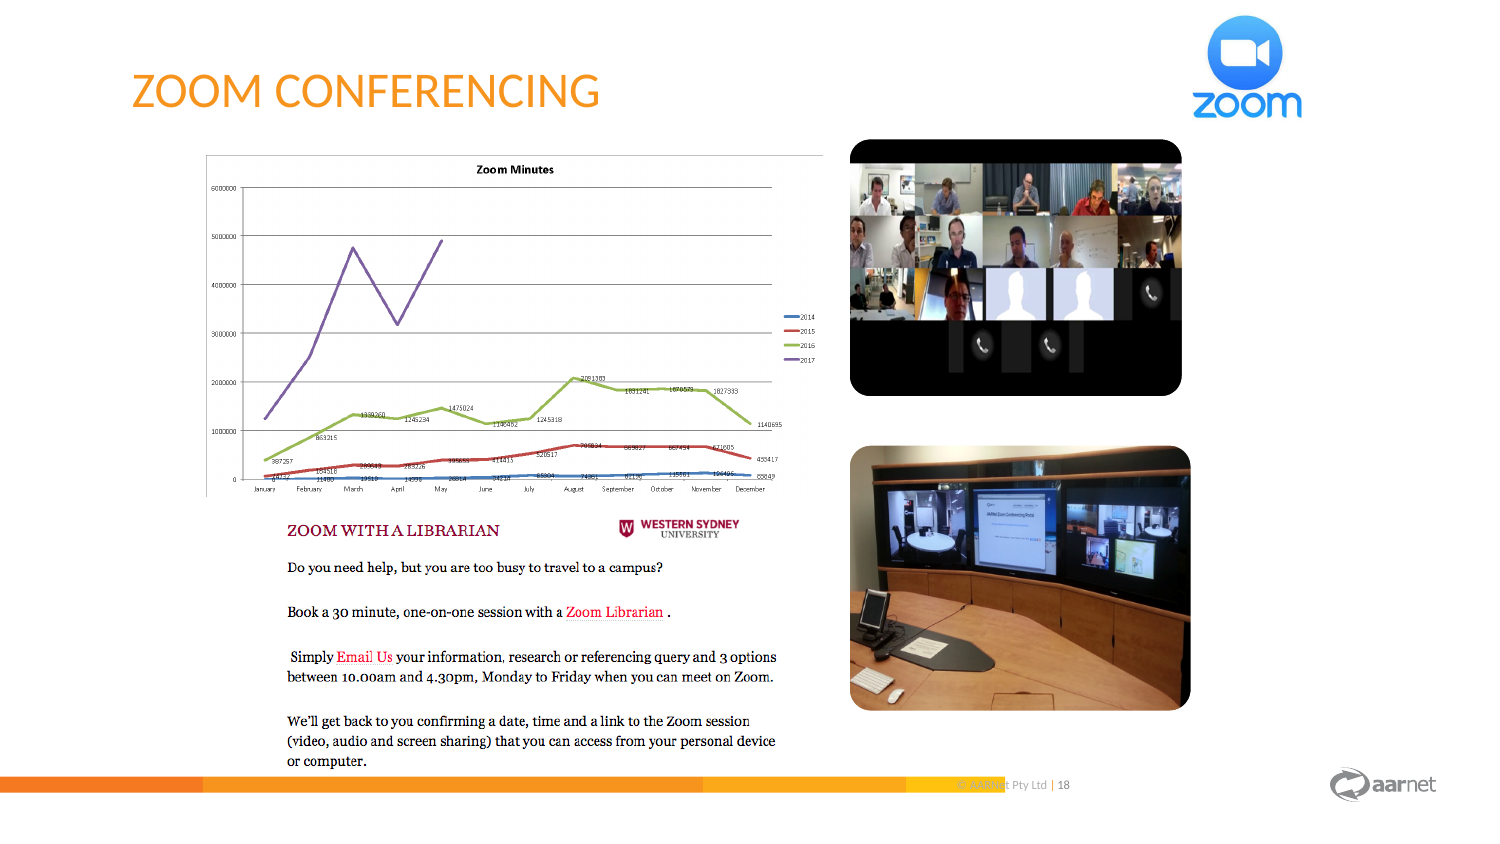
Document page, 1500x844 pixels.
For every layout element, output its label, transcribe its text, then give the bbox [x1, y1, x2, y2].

picture [847, 137, 1185, 399]
picture [1192, 12, 1302, 121]
footer © AARNet Pty Ltd | [956, 774, 1057, 795]
picture [206, 155, 823, 497]
text_box ZOOM CONFERENCING [120, 55, 874, 116]
picture [847, 443, 1193, 713]
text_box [277, 513, 786, 775]
slide_number 18 [1057, 774, 1073, 795]
